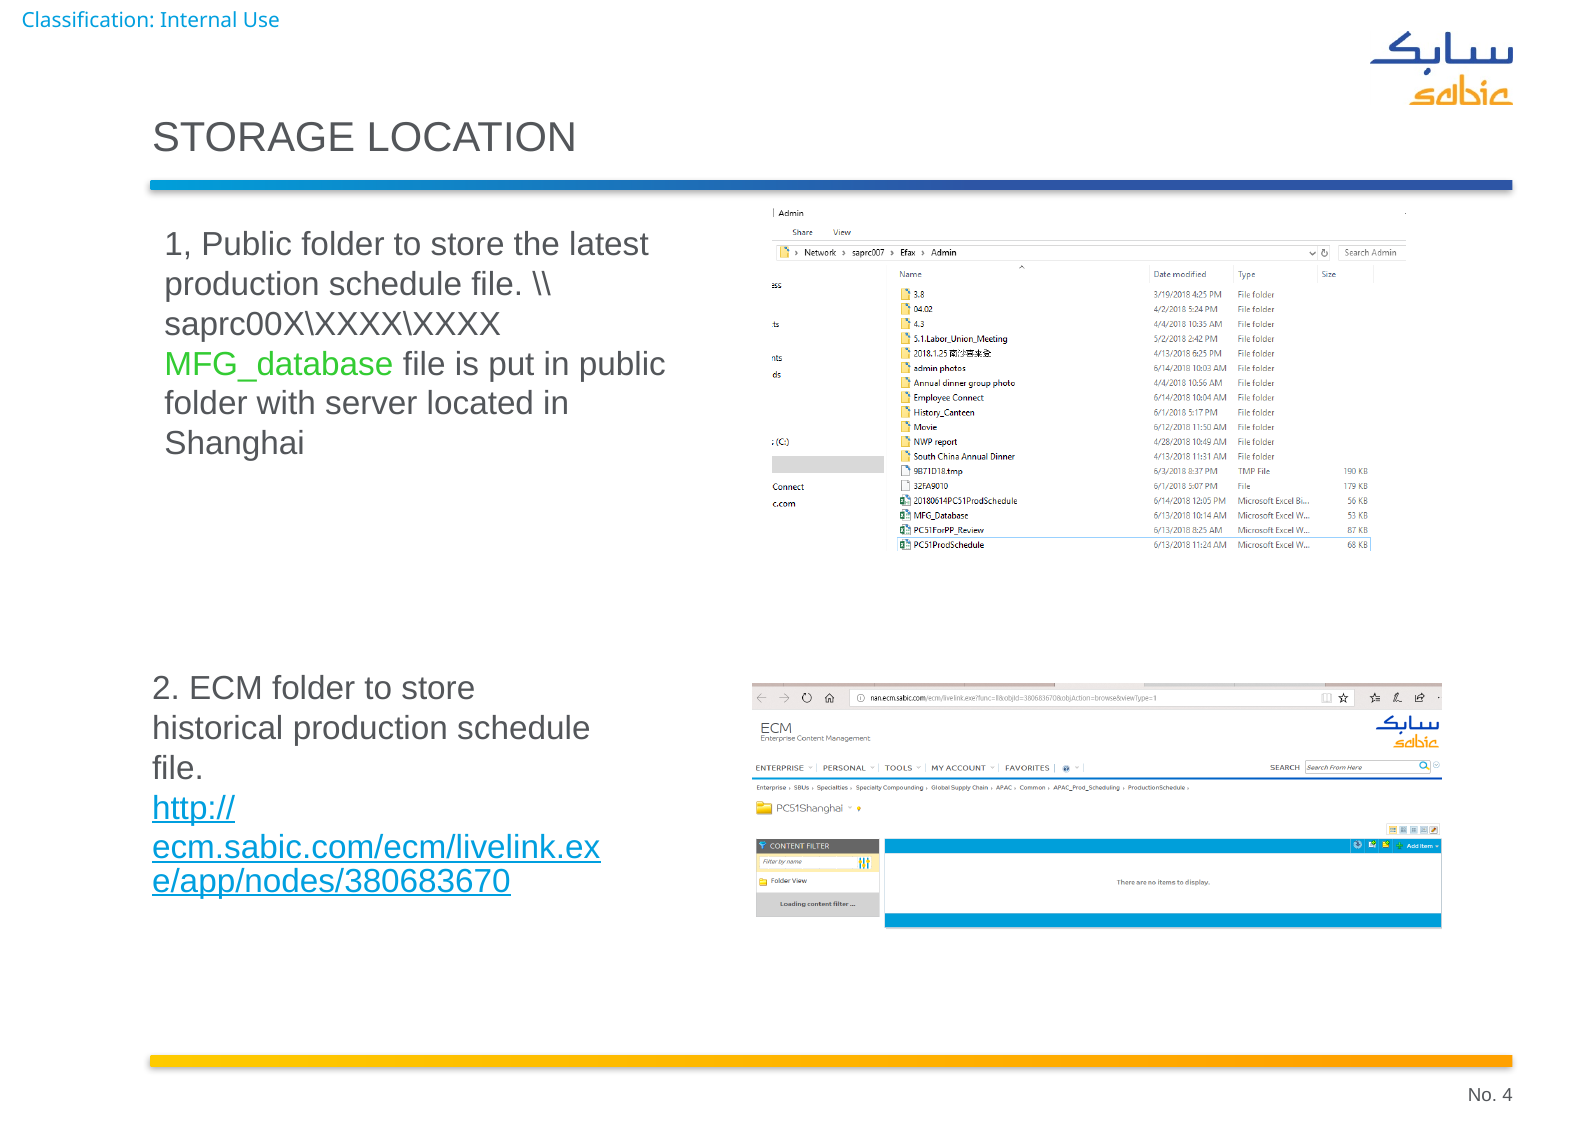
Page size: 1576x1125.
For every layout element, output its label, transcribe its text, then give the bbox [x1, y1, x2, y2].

text_box 2. ECM folder to store historical production schedule file. http://ecm.sabic.com/ecm/livelink.exe/app/nodes/380683670 [152, 666, 615, 960]
picture [1354, 841, 1361, 848]
picture [1370, 31, 1513, 105]
title STORAGE LOCATION [152, 66, 1353, 162]
picture [771, 204, 1406, 551]
picture [751, 683, 1442, 943]
text_box 1, Public folder to store the latest production schedule file. \\saprc00X\XXXX\XXXX MFG_database file is put in public folder with server located in Shanghai [164, 221, 676, 555]
